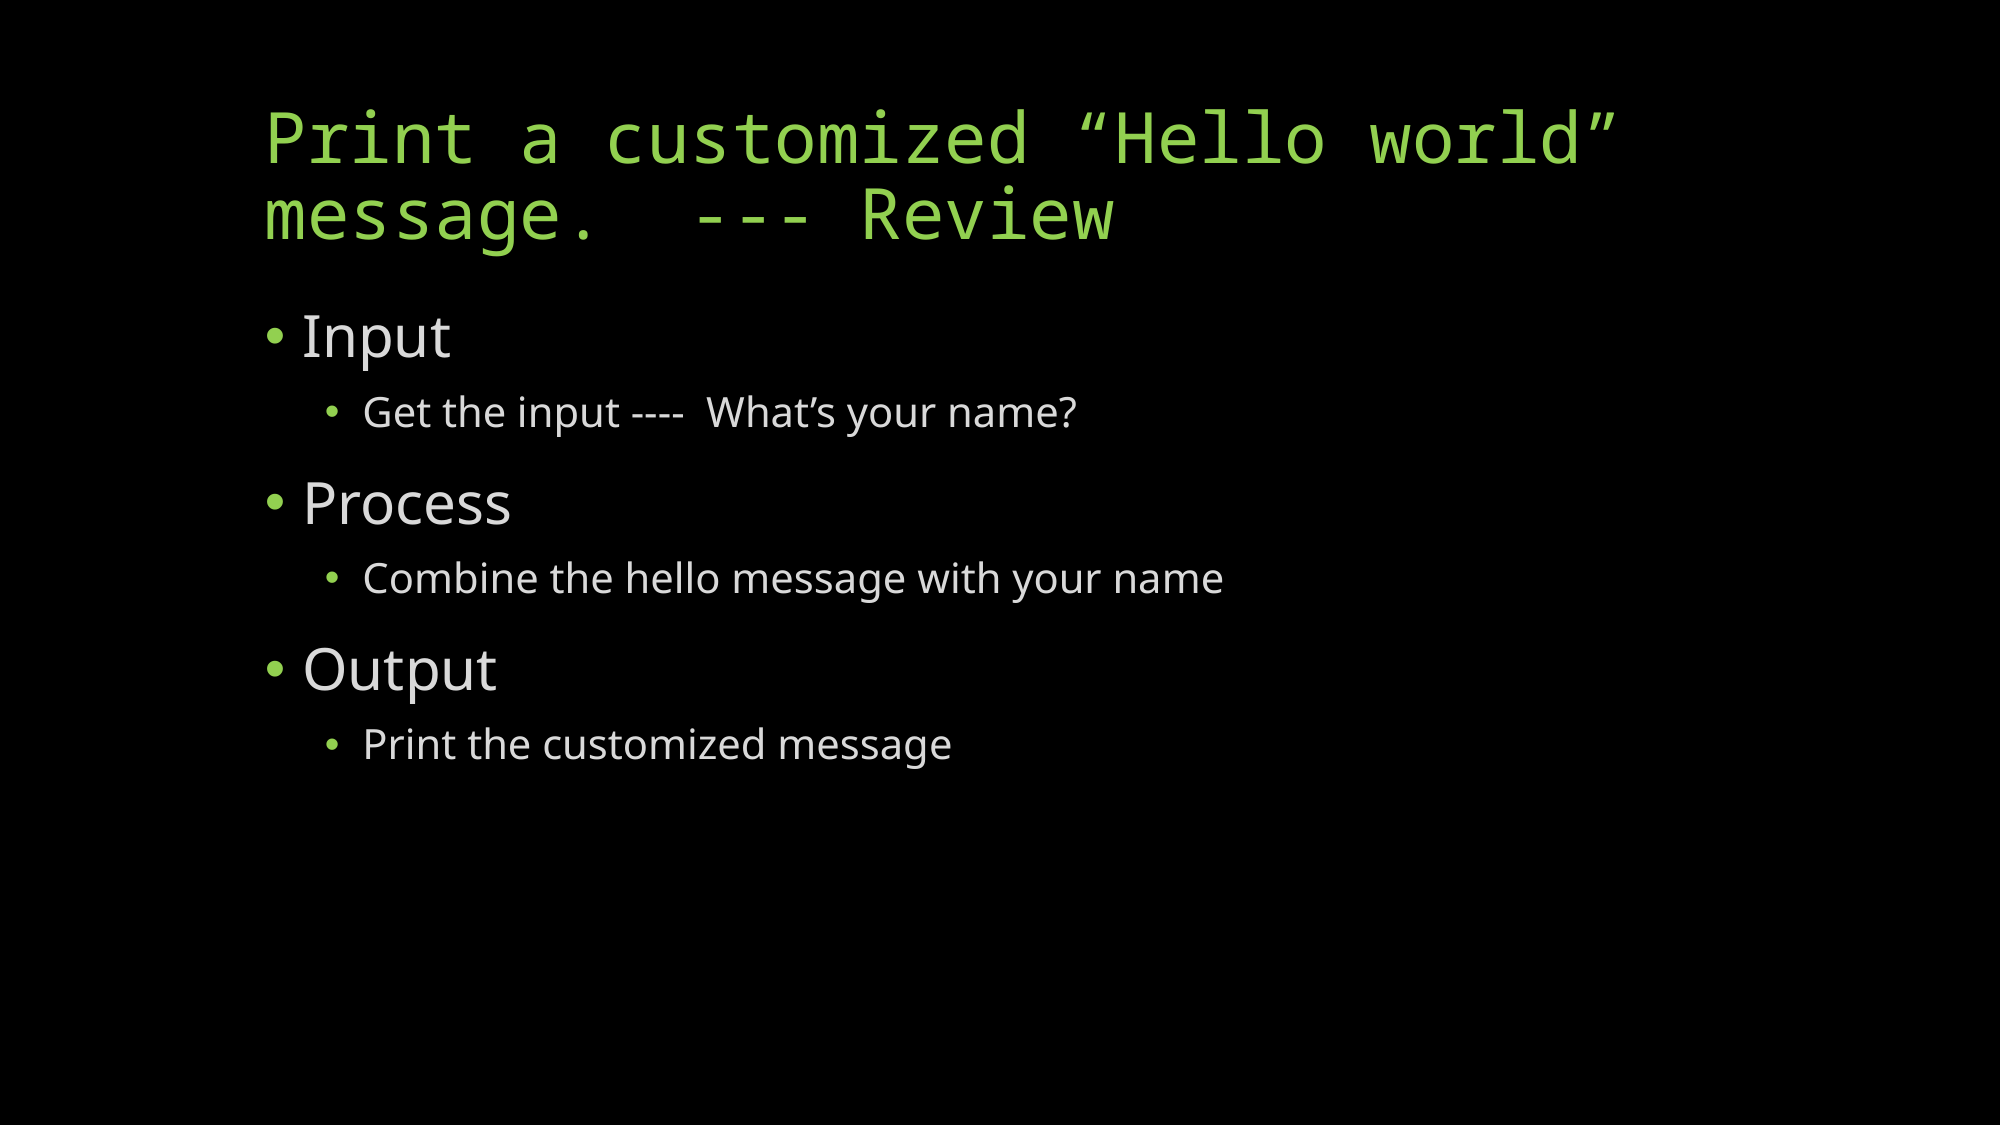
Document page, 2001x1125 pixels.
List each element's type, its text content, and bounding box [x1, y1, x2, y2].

list Input Get the input ---- What’s your name? Process Combine the hello message with your name Output Print the customized message [249, 299, 1750, 1000]
title Print a customized “Hello world” message. --- Review [249, 75, 1750, 263]
